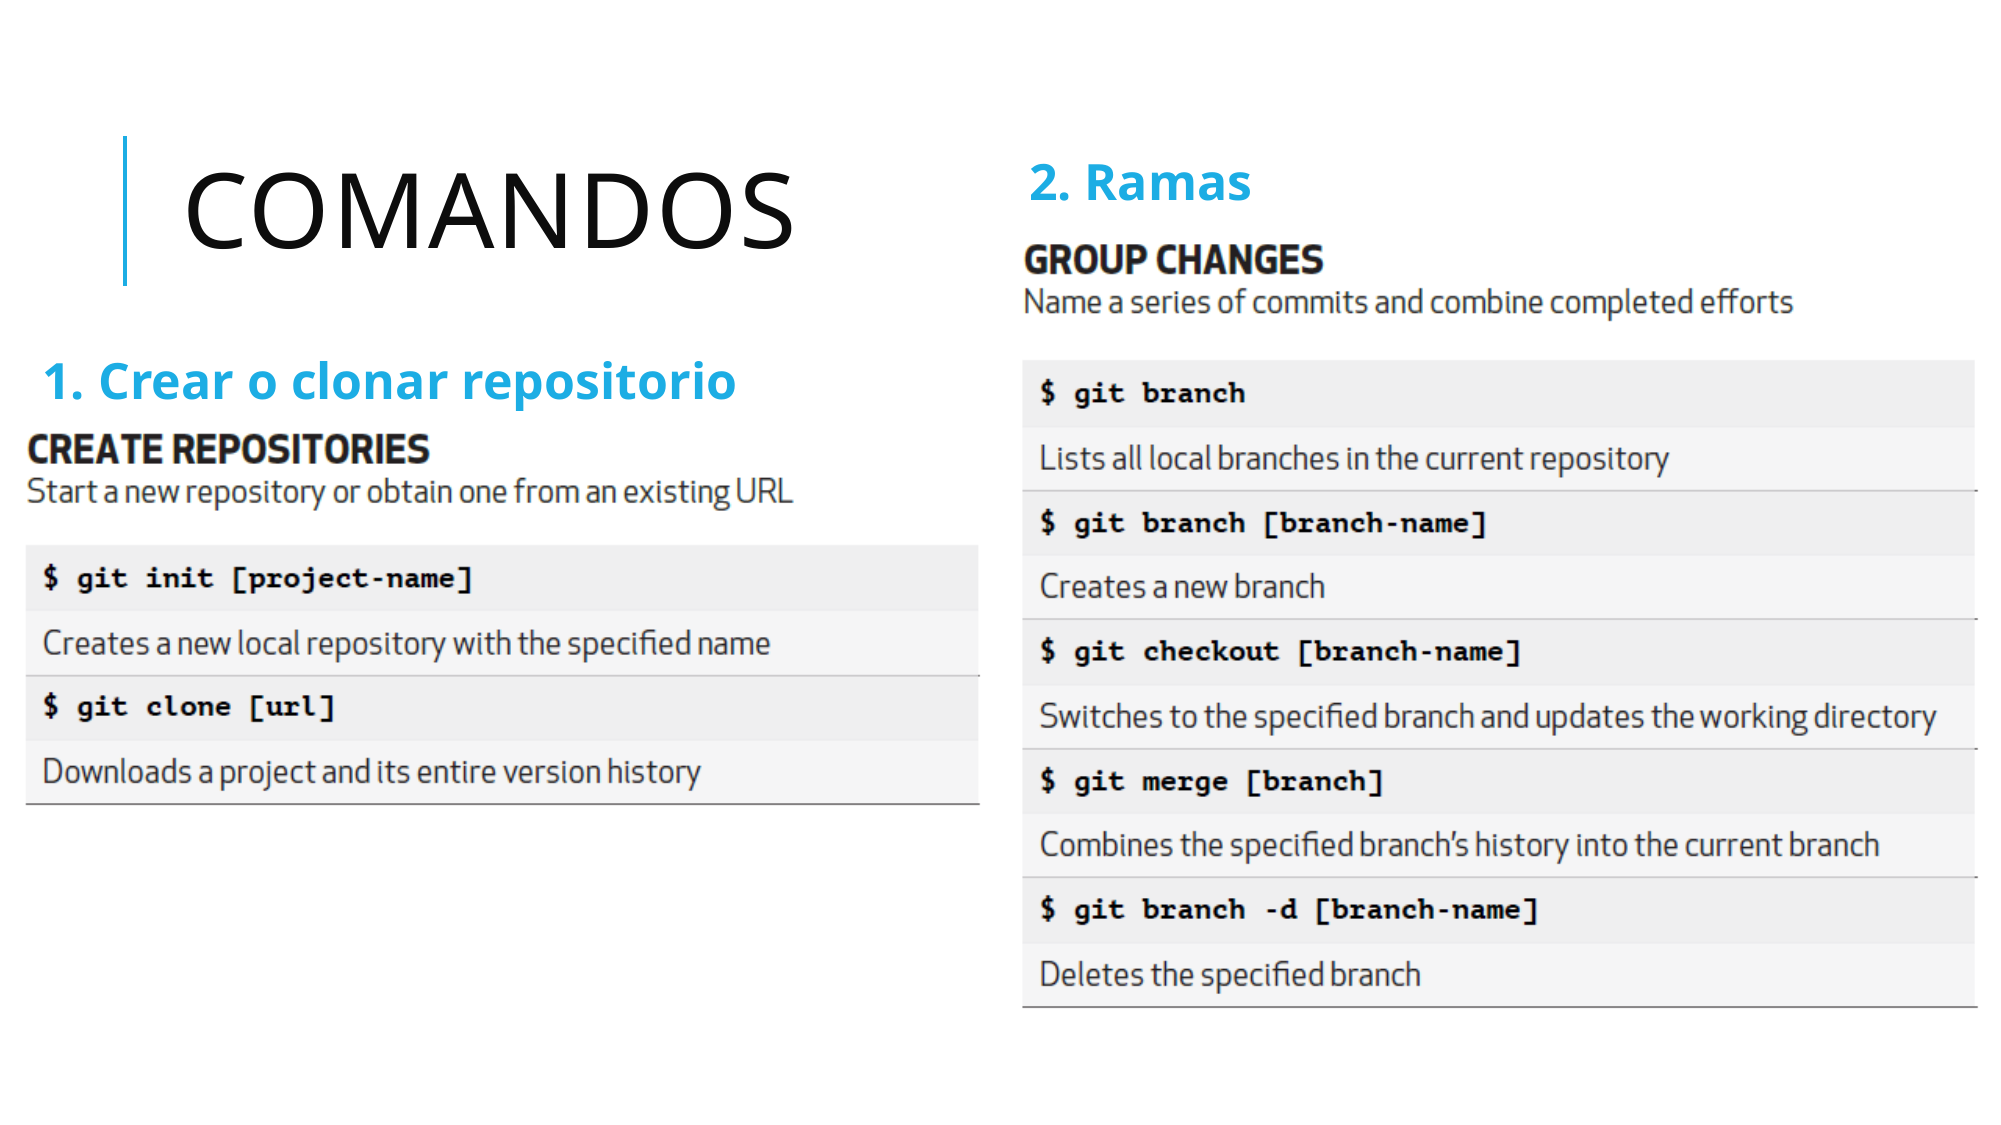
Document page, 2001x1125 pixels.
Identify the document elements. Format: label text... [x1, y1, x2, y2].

picture [0, 218, 2000, 1067]
text_box 2. Ramas [1014, 143, 1743, 213]
text_box 1. Crear o clonar repositorio [27, 341, 756, 401]
title Comandos [168, 96, 1763, 342]
